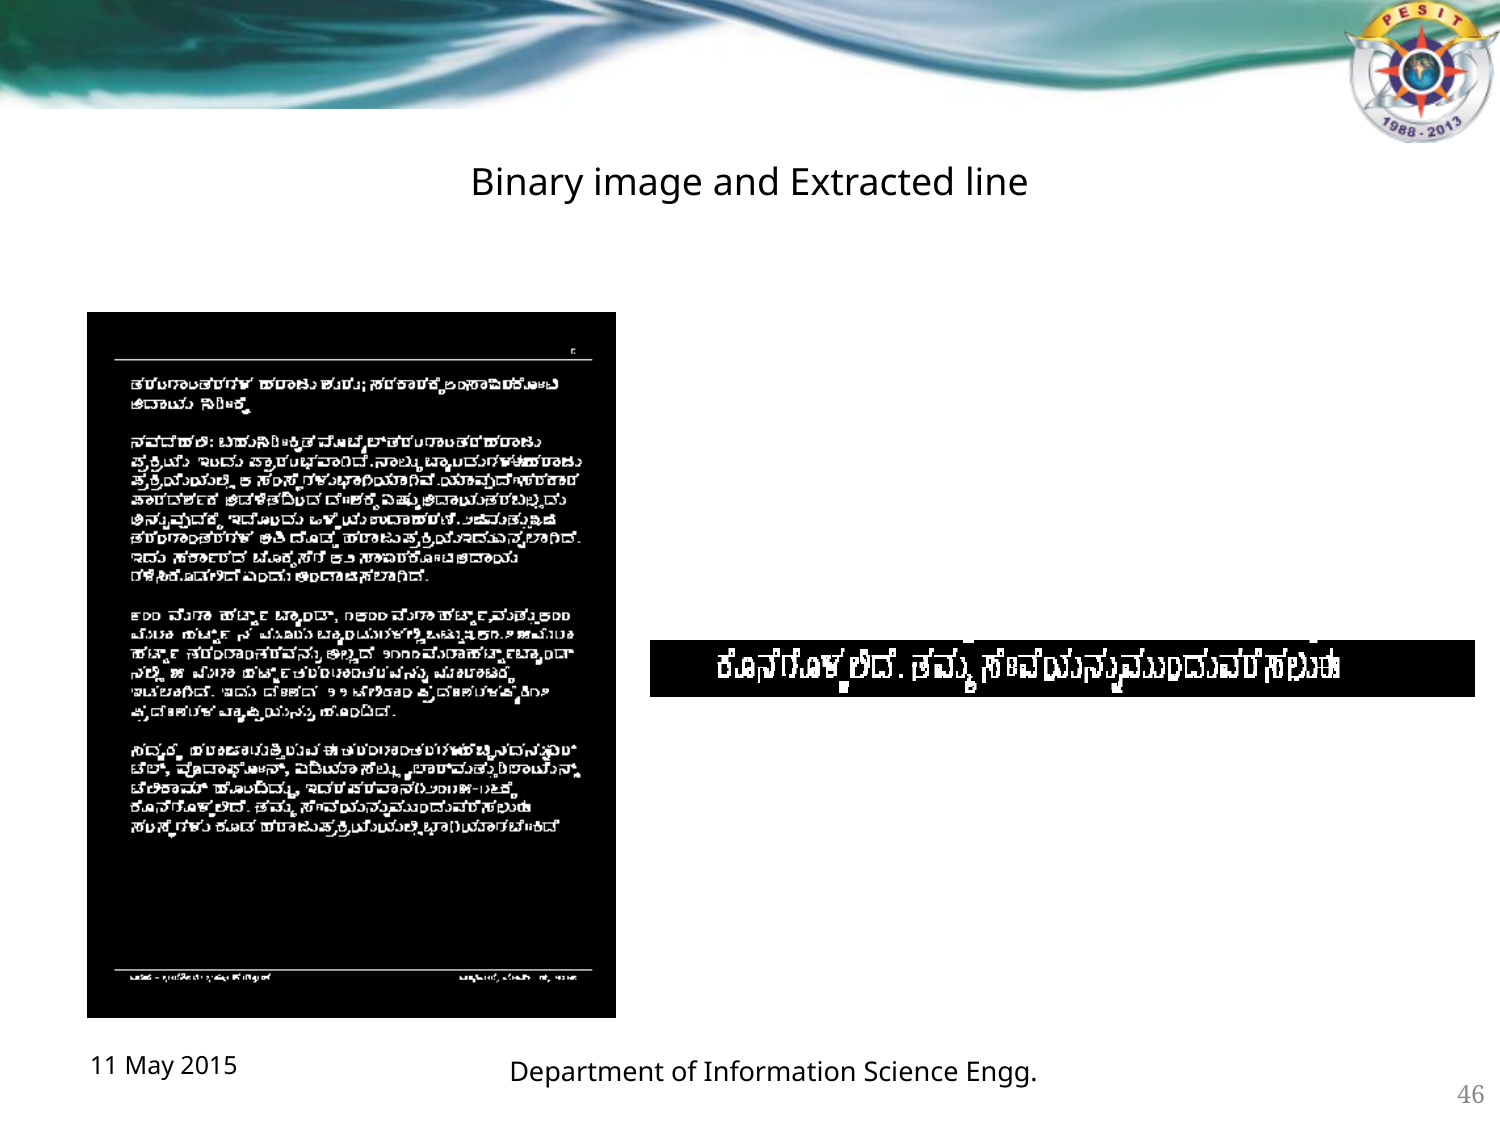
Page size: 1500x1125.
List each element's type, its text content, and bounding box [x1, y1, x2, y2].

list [87, 312, 616, 1018]
footer Department of Information Science Engg. [431, 1046, 1117, 1103]
title Binary image and Extracted line [75, 149, 1425, 300]
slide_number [75, 1042, 425, 1103]
picture [649, 624, 1476, 701]
picture [0, 0, 1500, 143]
slide_number 46 [1149, 1065, 1500, 1125]
